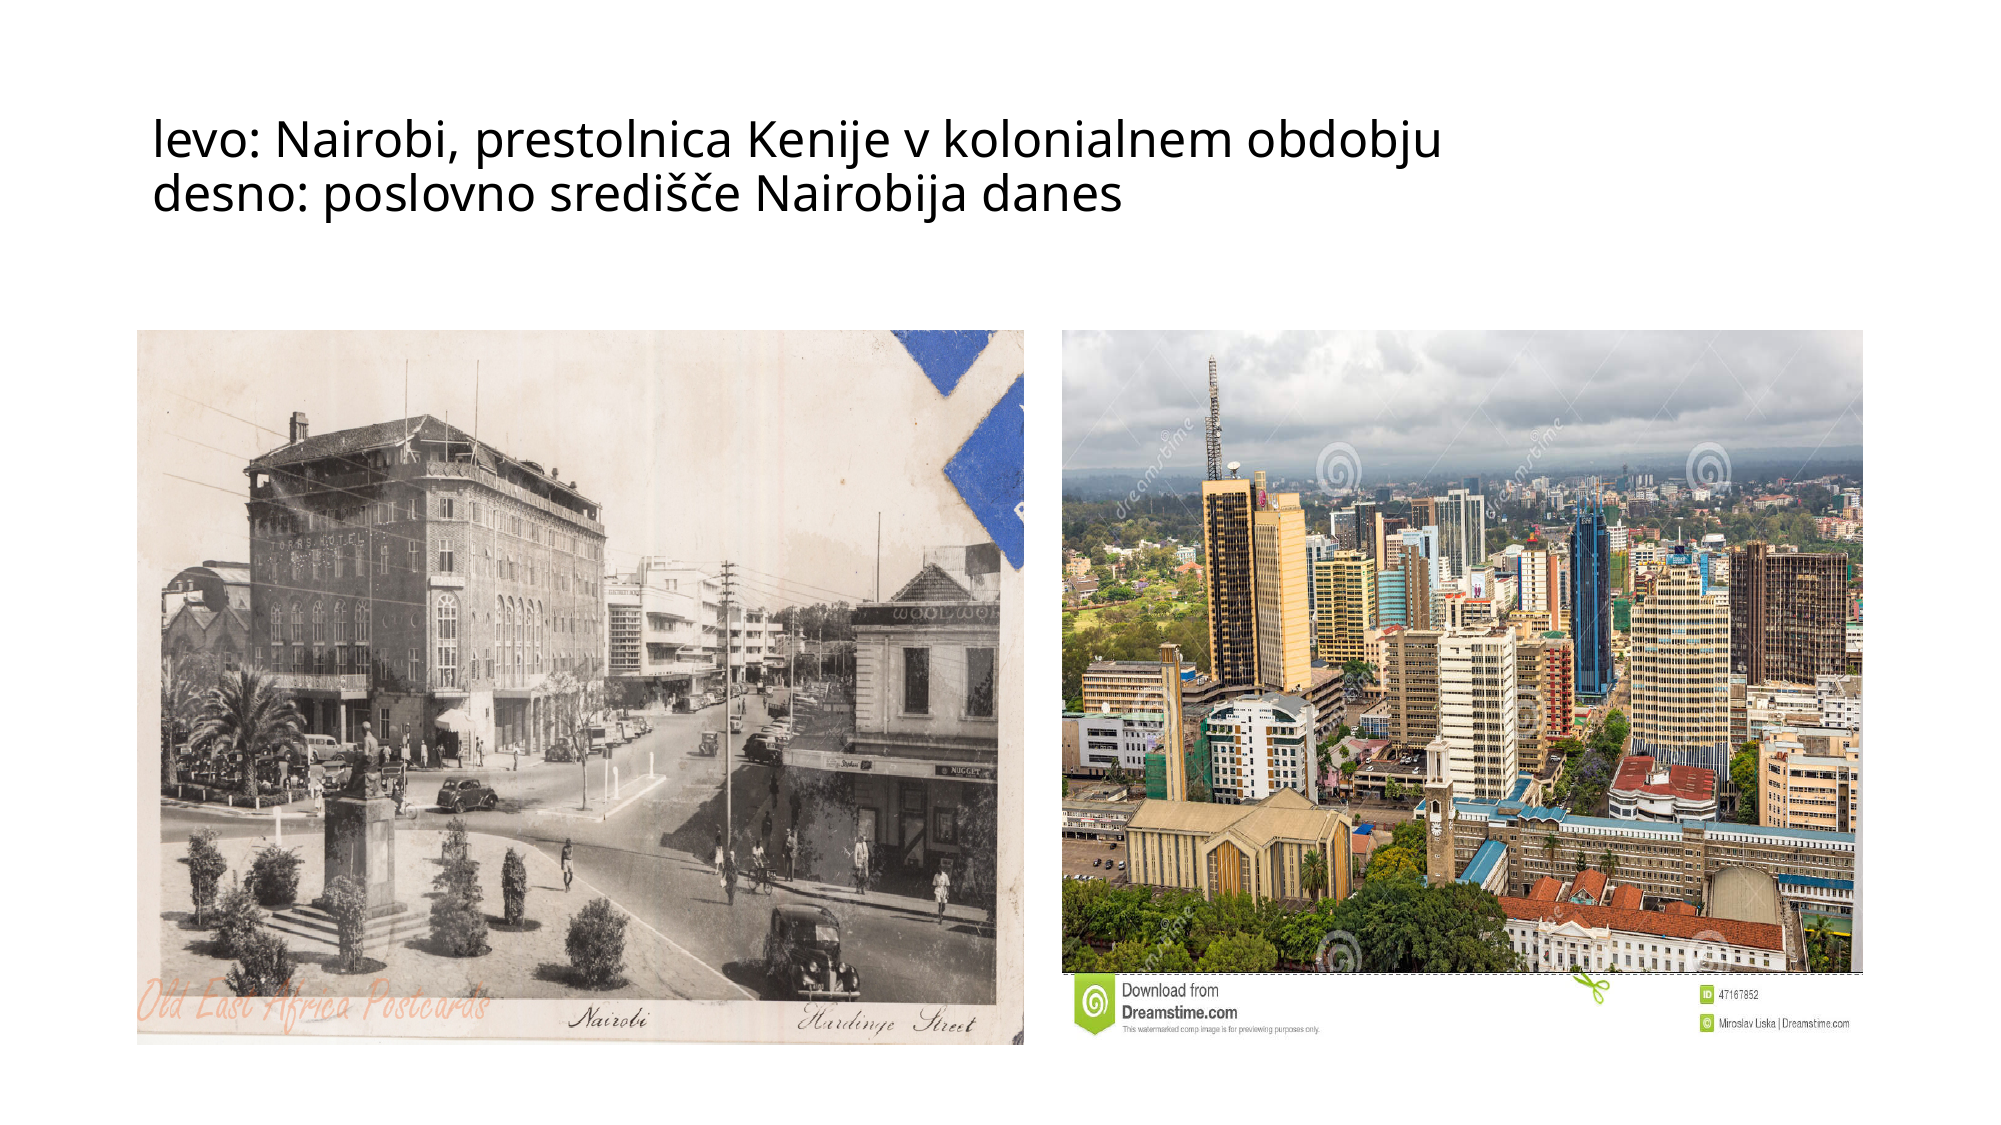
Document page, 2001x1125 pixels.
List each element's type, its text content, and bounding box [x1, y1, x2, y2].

picture [1062, 330, 1863, 1045]
title levo: Nairobi, prestolnica Kenije v kolonialnem obdobju desno: poslovno središče Nairobija danes [137, 59, 1863, 278]
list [137, 330, 1024, 1045]
